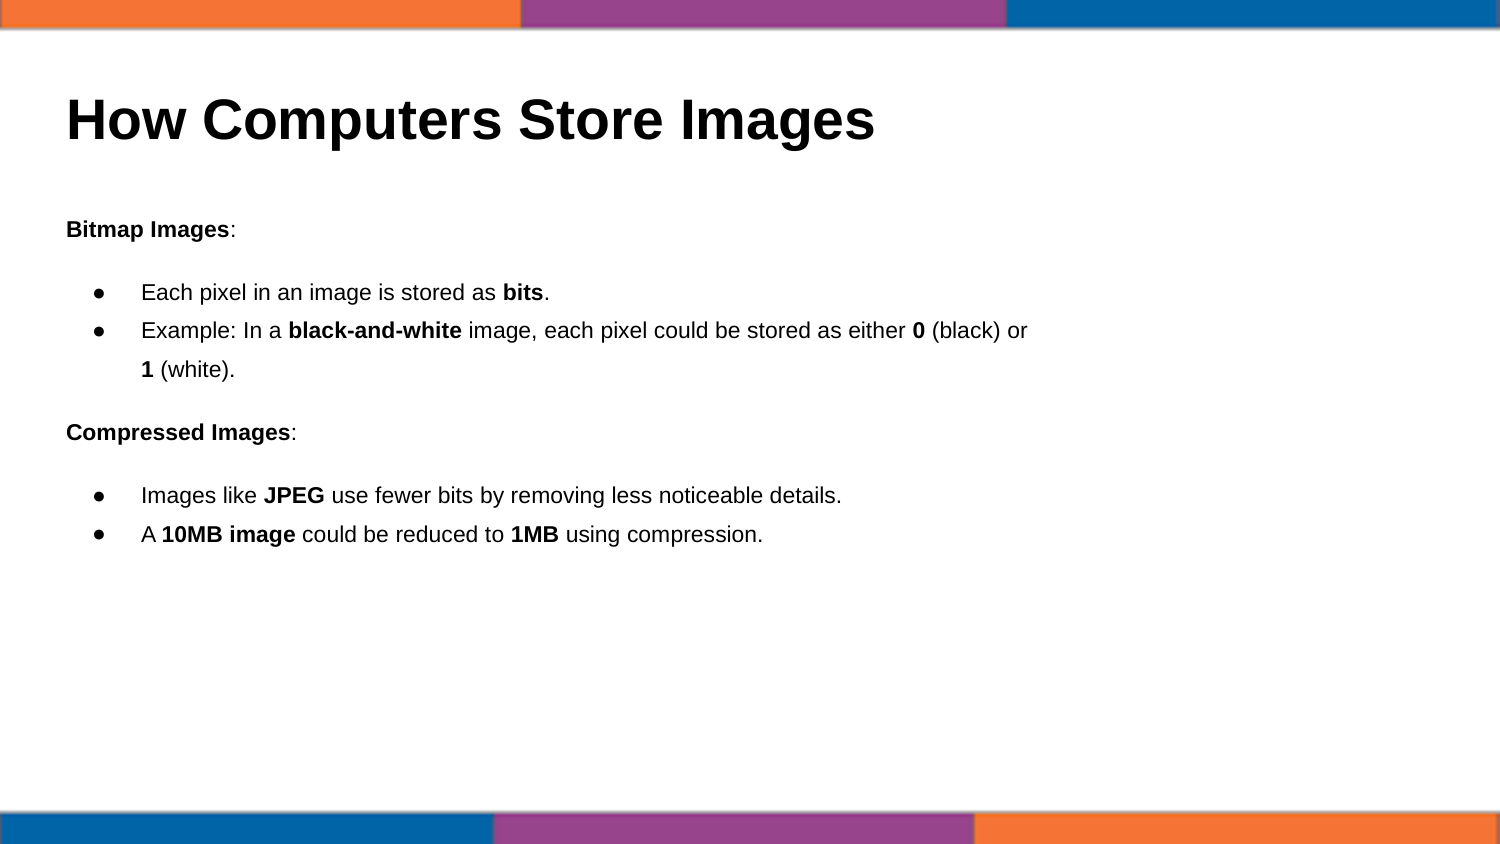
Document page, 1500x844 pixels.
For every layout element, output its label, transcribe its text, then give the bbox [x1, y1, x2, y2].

title How Computers Store Images [51, 72, 1449, 167]
picture [0, 0, 1500, 844]
list Bitmap Images: Each pixel in an image is stored as bits. Example: In a black-and-white image, each pixel could be stored as either 0 (black) or 1 (white). Compressed Images: Images like JPEG use fewer bits by removing less noticeable details. A 10MB image could be reduced to 1MB using compression. [51, 189, 1049, 750]
